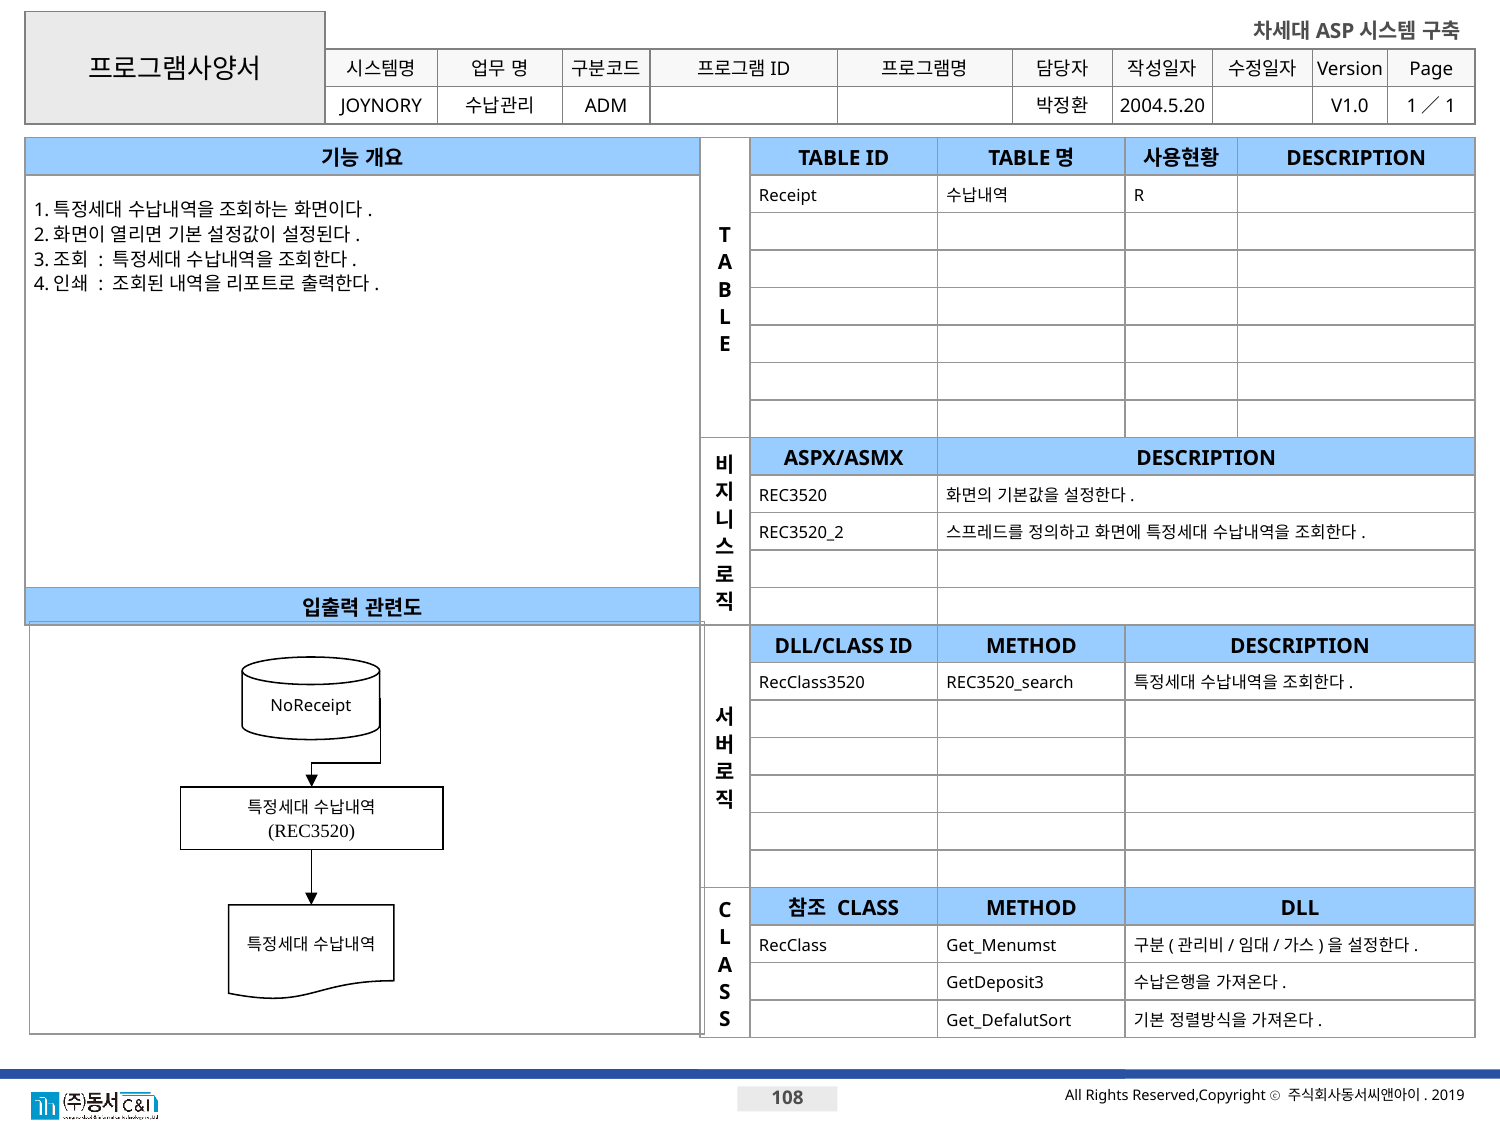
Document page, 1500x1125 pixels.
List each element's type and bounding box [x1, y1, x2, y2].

picture [60, 1091, 159, 1120]
text_box [24, 11, 325, 124]
text_box [24, 137, 1475, 1038]
picture [151, 1091, 159, 1100]
